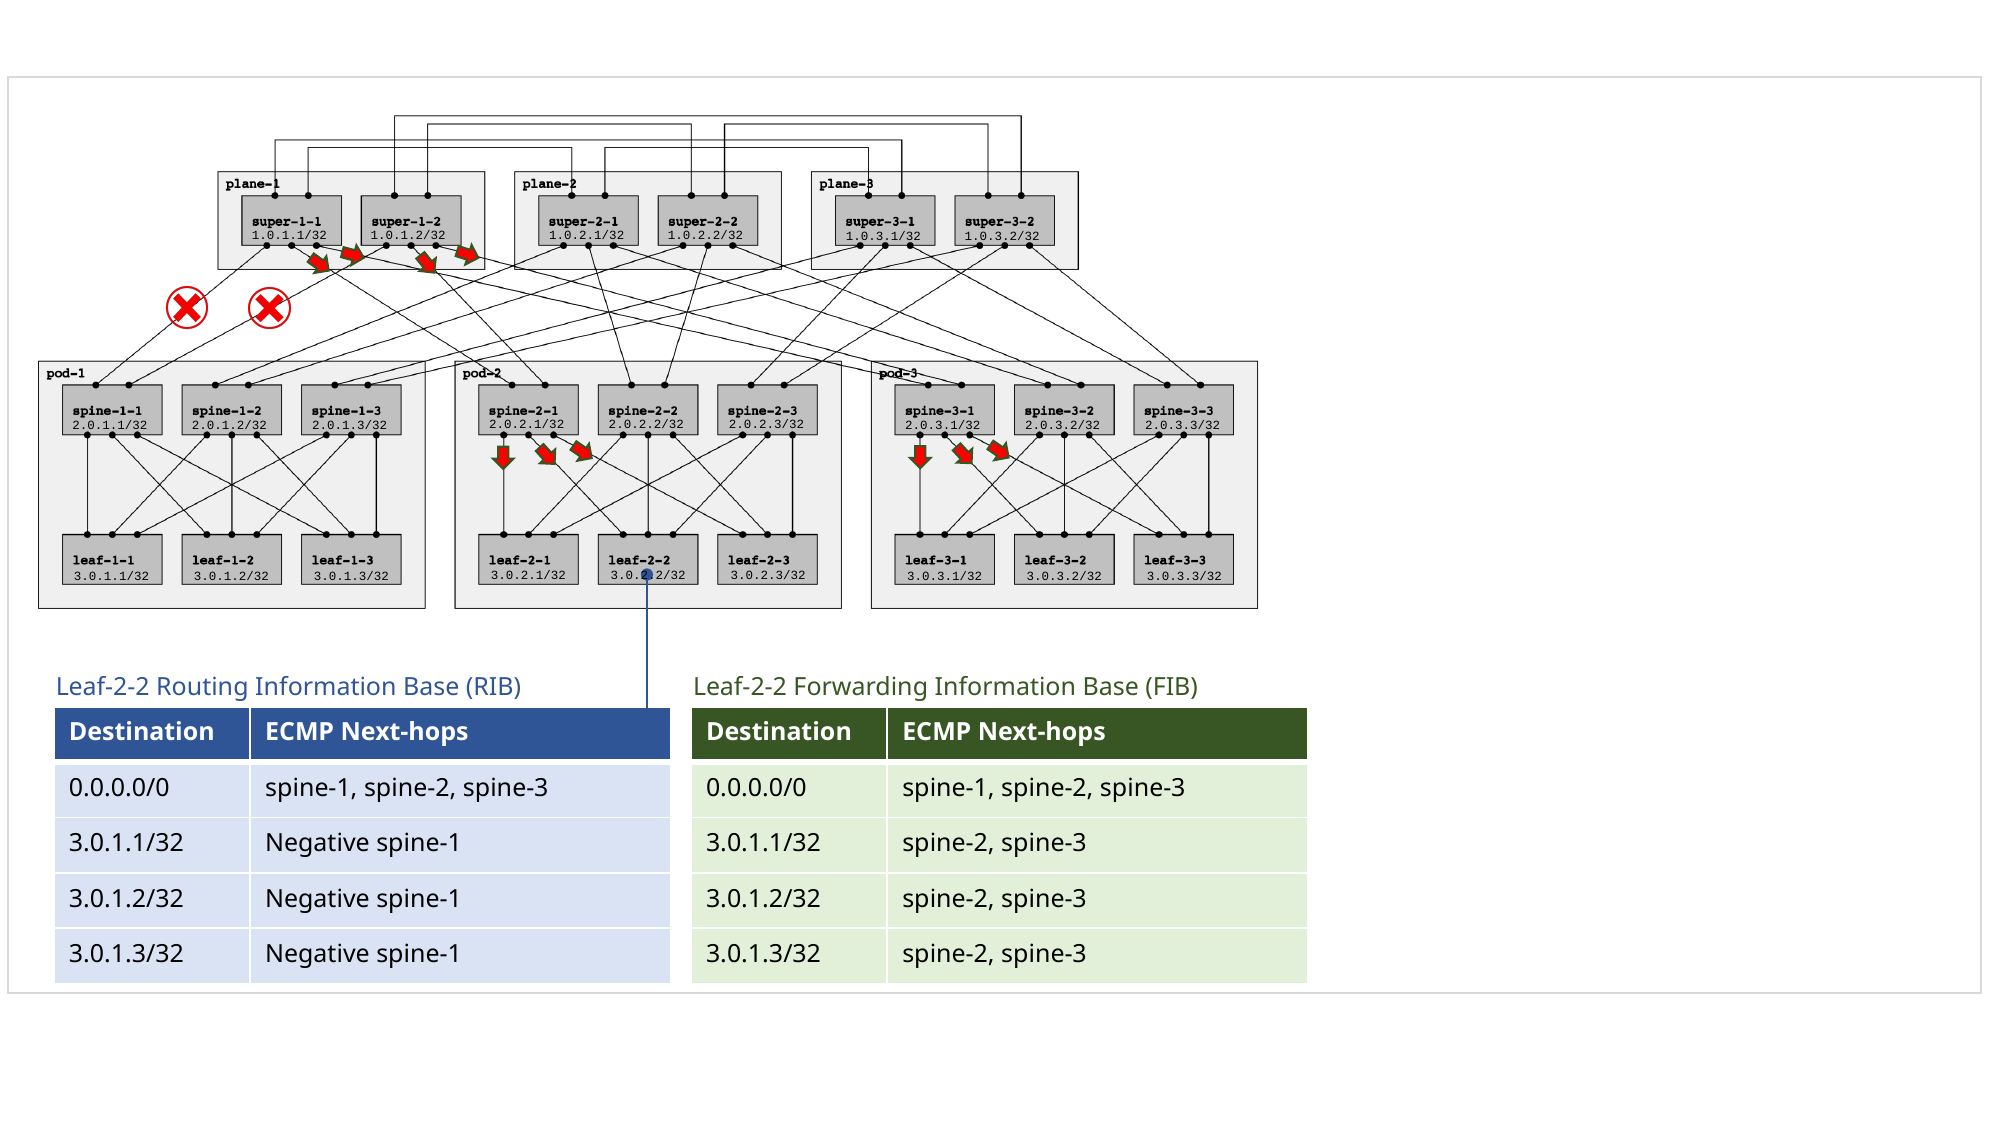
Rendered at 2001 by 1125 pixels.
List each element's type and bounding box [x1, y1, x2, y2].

text_box [34, 107, 1260, 612]
text_box [7, 76, 1982, 994]
